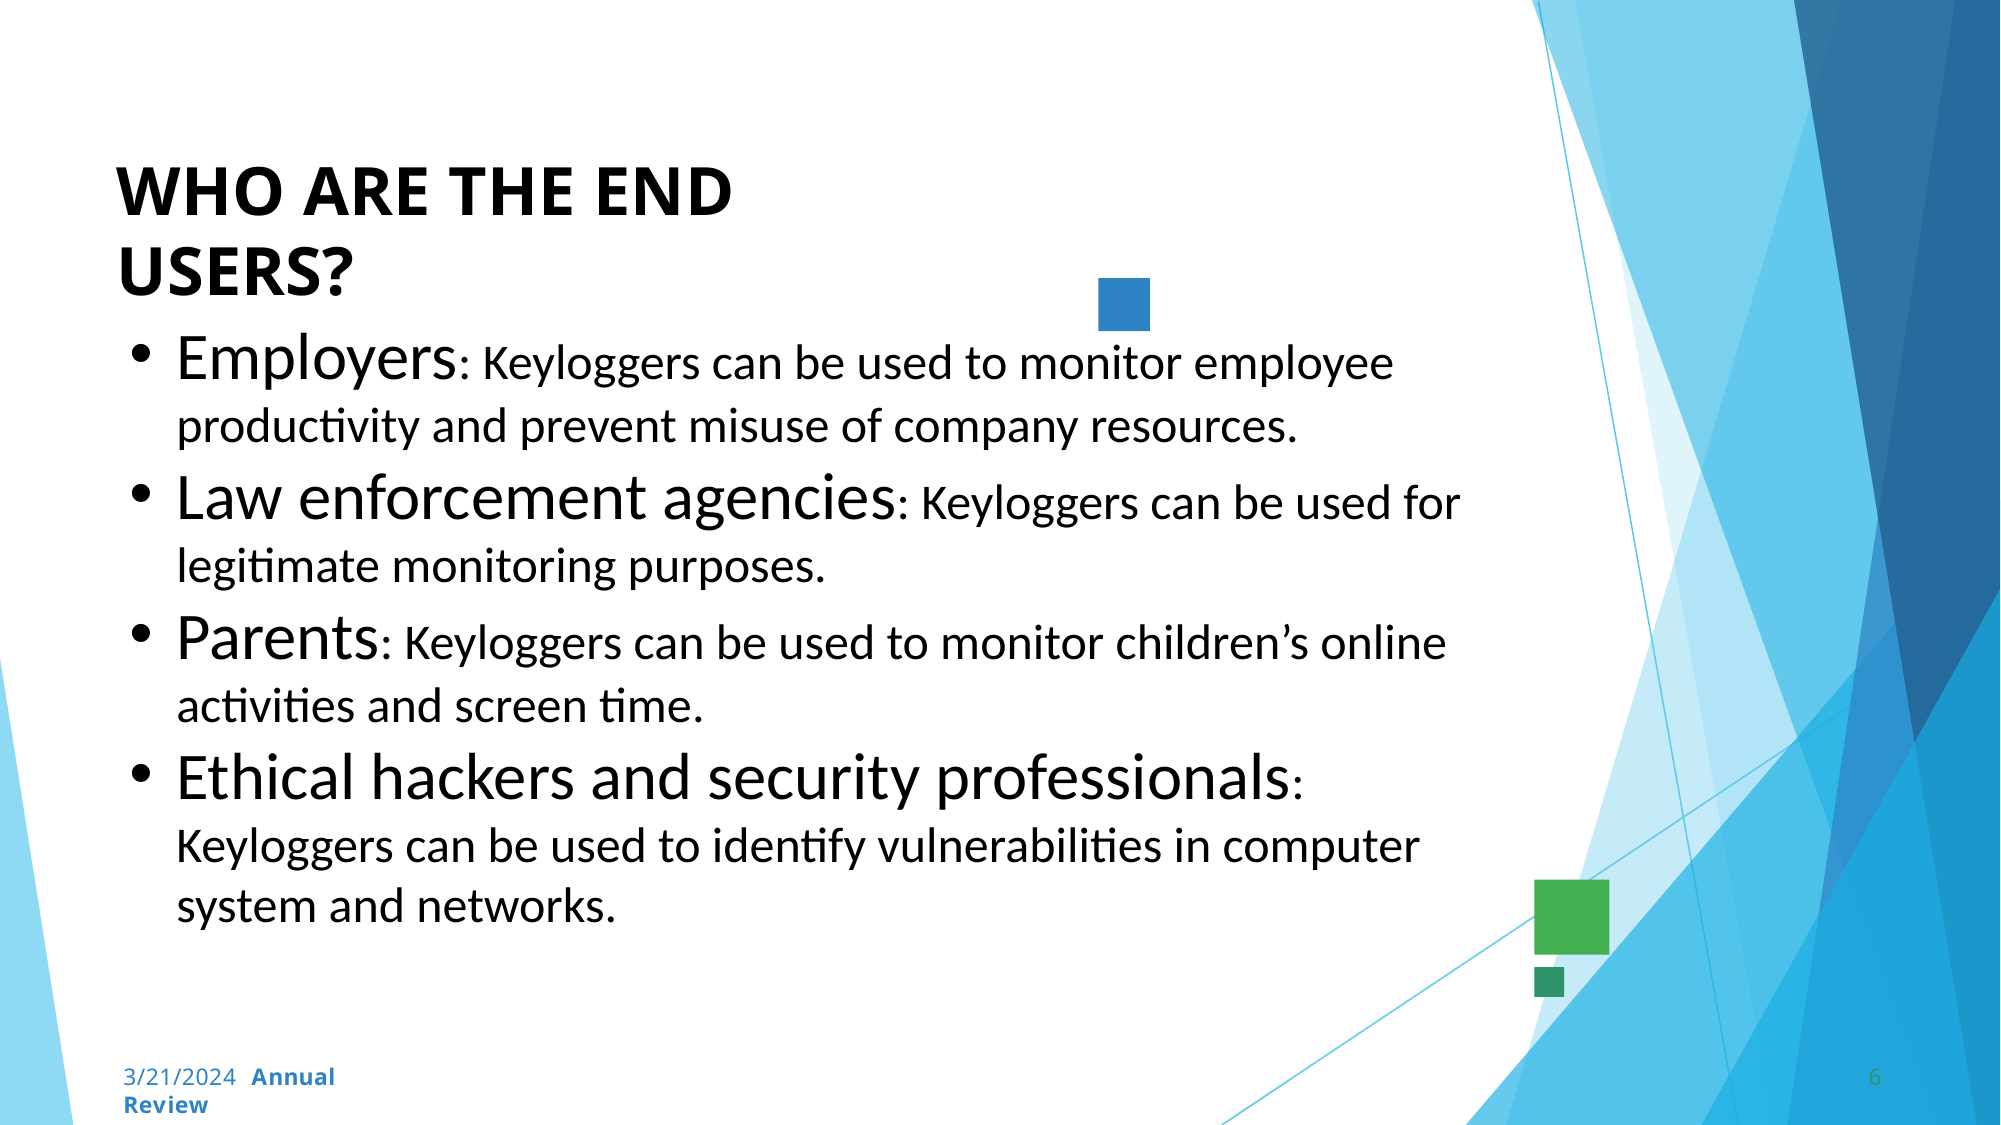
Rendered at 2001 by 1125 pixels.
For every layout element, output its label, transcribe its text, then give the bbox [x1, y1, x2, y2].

picture [118, 1012, 477, 1093]
text_box 3/21/2024 Annual Review [121, 1101, 417, 1118]
text_box Employers: Keyloggers can be used to monitor employee productivity and prevent misuse of company resources. Law enforcement agencies: Keyloggers can be used for legitimate monitoring purposes. Parents: Keyloggers can be used to monitor children’s online activities and screen time. Ethical hackers and security professionals: Keyloggers can be used to identify vulnerabilities in computer system and networks. [114, 305, 1489, 1000]
slide_number 6 [1862, 1061, 1888, 1125]
text_box [1534, 879, 1610, 955]
text_box [1098, 278, 1150, 305]
title WHO ARE THE END USERS? [114, 146, 938, 305]
text_box [1534, 967, 1565, 997]
